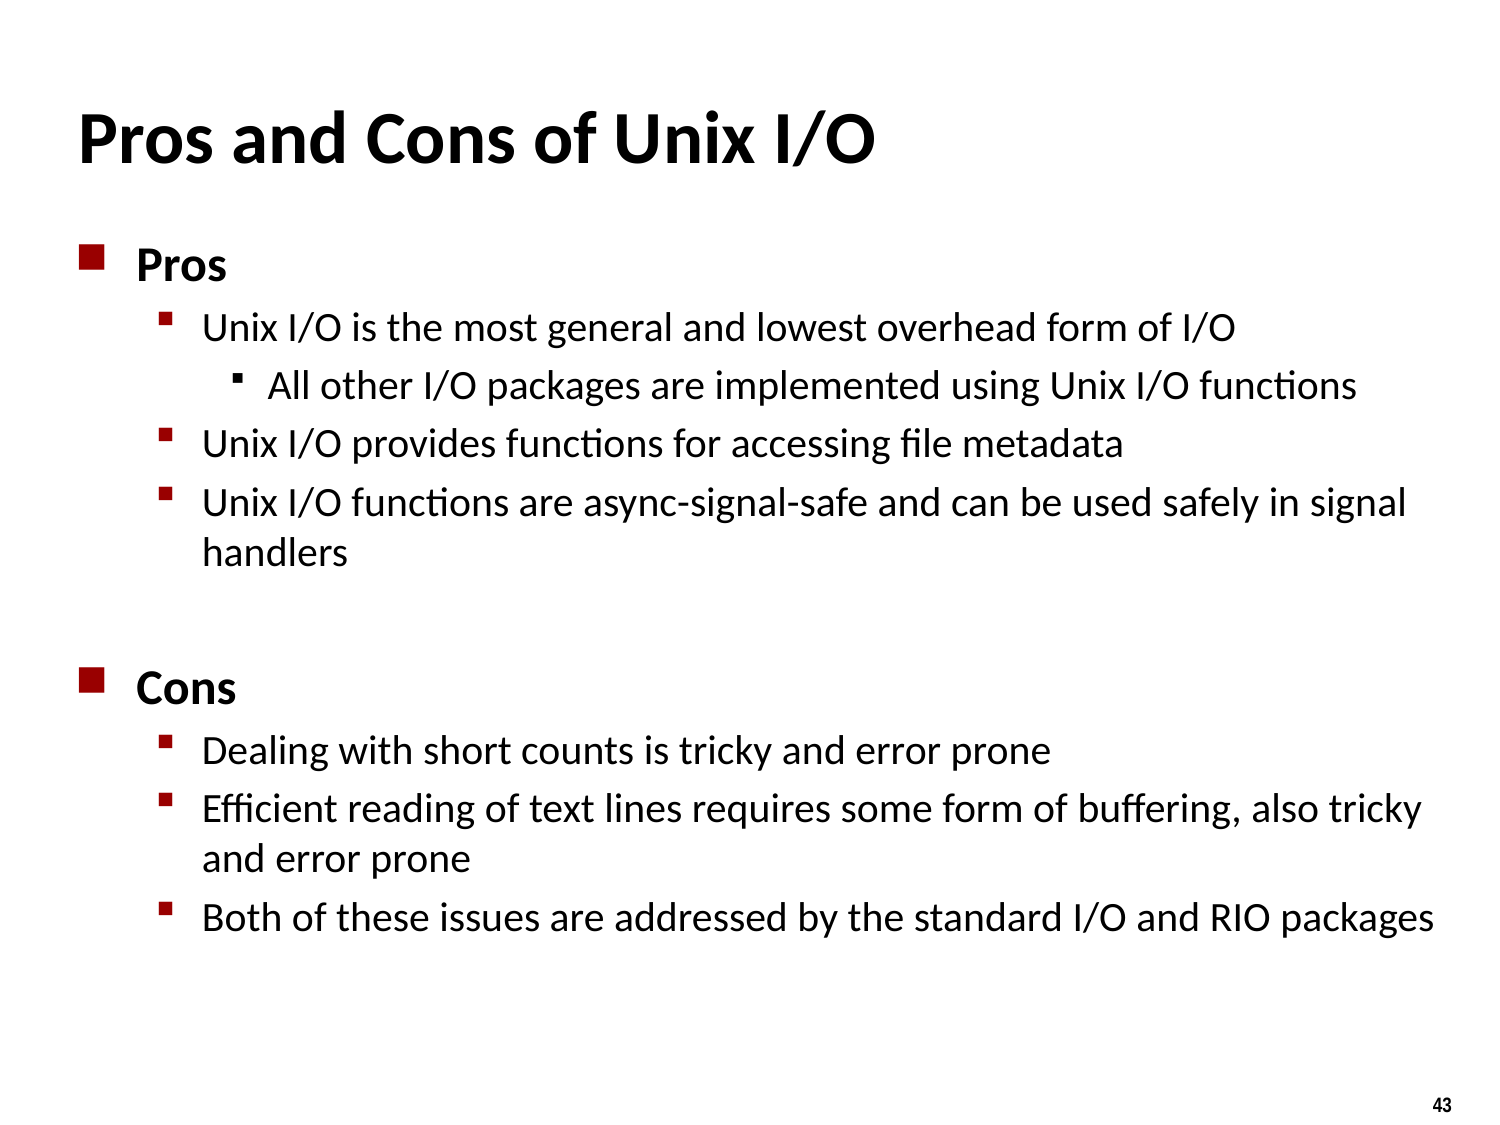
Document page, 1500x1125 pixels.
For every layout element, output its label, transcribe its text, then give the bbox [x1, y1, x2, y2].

title Pros and Cons of Unix I/O [63, 71, 1310, 197]
list Pros Unix I/O is the most general and lowest overhead form of I/O All other I/O packages are implemented using Unix I/O functions Unix I/O provides functions for accessing file metadata Unix I/O functions are async-signal-safe and can be used safely in signal handlers Cons Dealing with short counts is tricky and error prone Efficient reading of text lines requires some form of buffering, also tricky and error prone Both of these issues are addressed by the standard I/O and RIO packages [64, 223, 1463, 1040]
